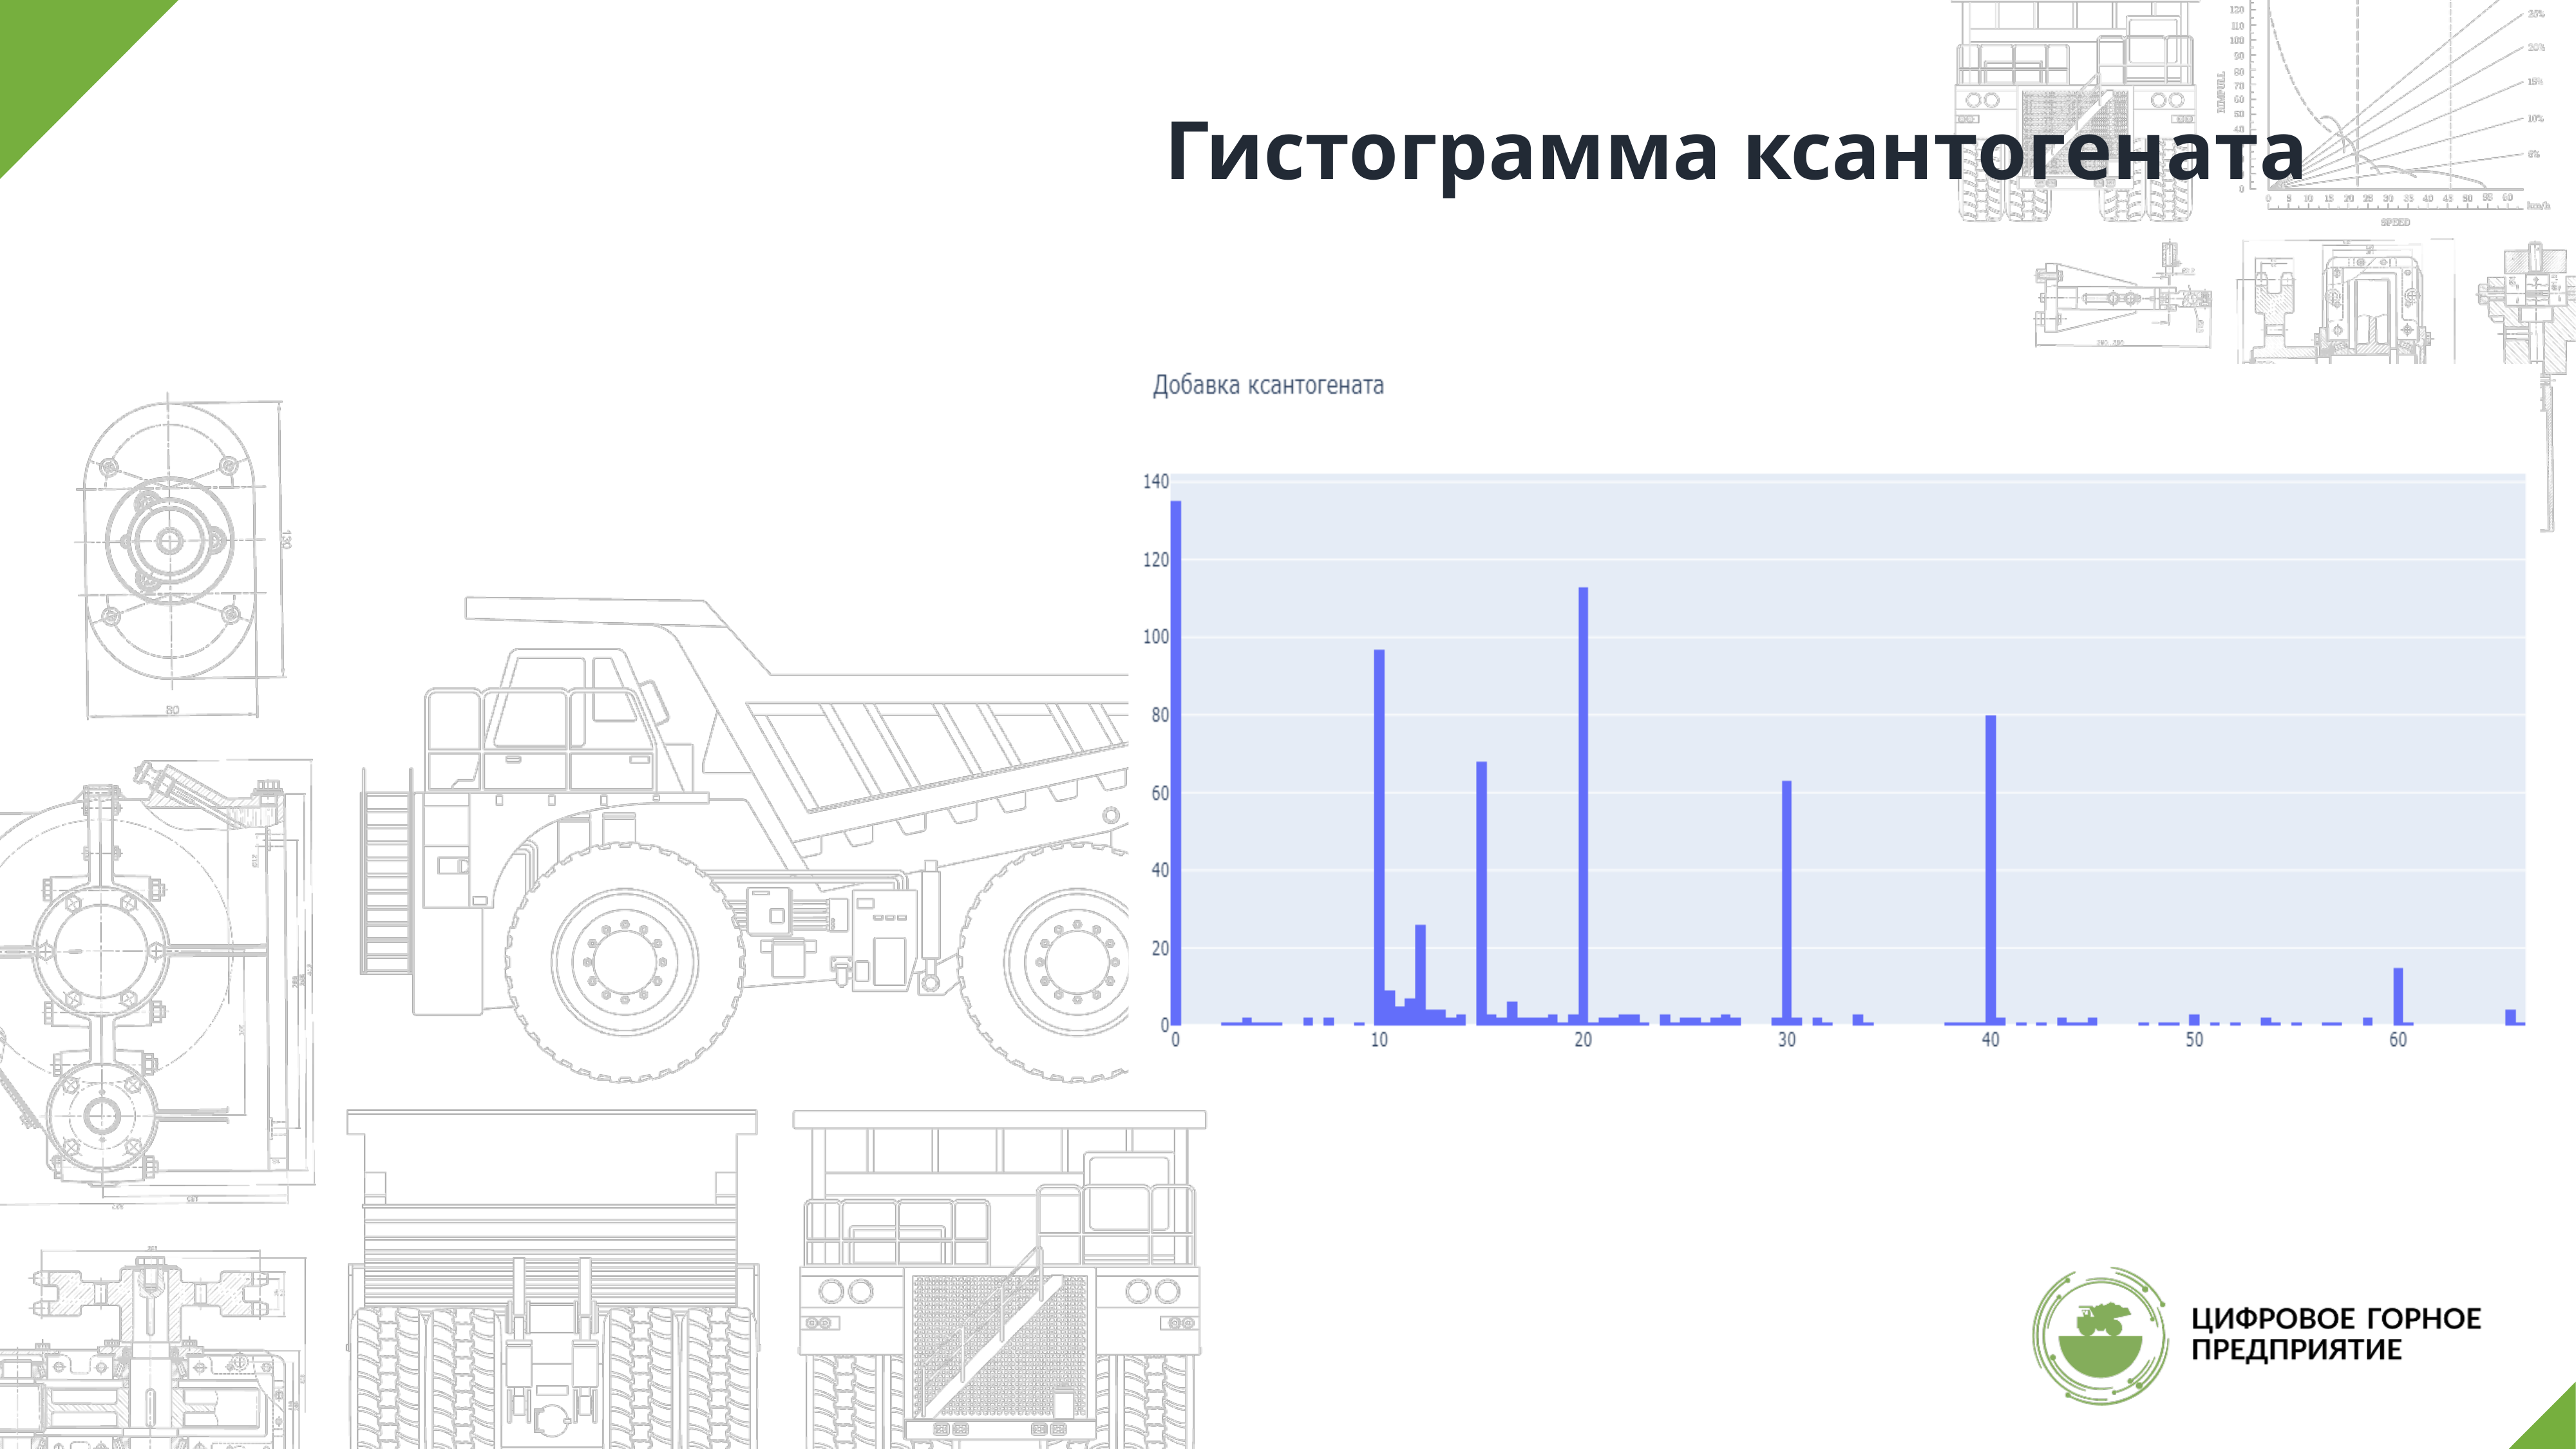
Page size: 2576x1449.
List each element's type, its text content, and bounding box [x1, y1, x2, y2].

picture [0, 0, 2576, 1449]
title Гистограмма ксантогената [1155, 0, 2483, 307]
